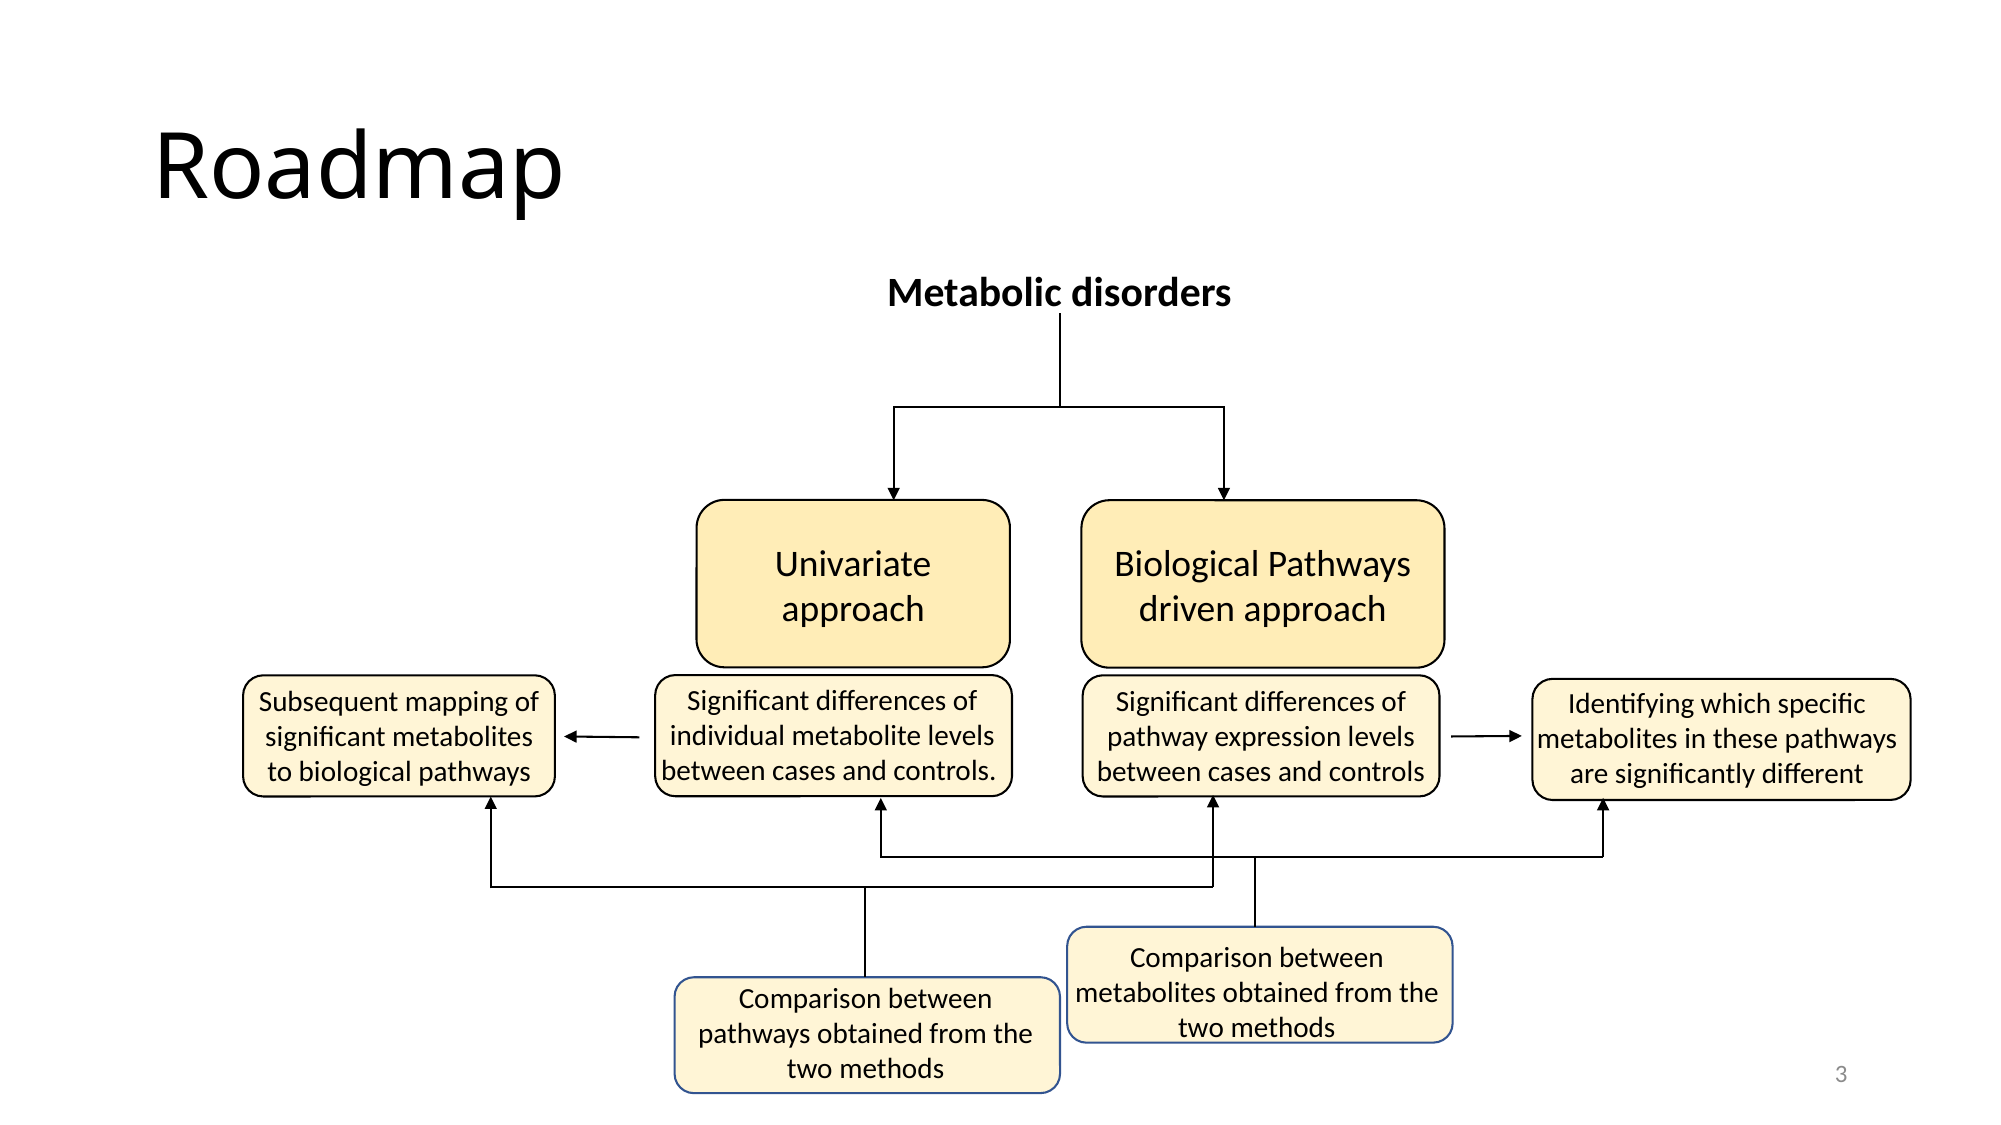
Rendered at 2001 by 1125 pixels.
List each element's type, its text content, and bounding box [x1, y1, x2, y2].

text_box [664, 794, 1003, 798]
text_box Univariate approach [695, 498, 1011, 669]
text_box [1541, 798, 1602, 802]
text_box Subsequent mapping of significant metabolites to biological pathways [243, 675, 556, 795]
title Roadmap [137, 59, 1863, 278]
text_box Significant differences of individual metabolite levels between cases and controls. [641, 673, 1024, 794]
slide_number 3 [1412, 1042, 1863, 1103]
text_box [1057, 1051, 1062, 1086]
text_box Comparison between pathways obtained from the two methods [674, 971, 1057, 1092]
text_box Comparison between metabolites obtained from the two methods [1052, 931, 1462, 1051]
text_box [883, 323, 1071, 490]
text_box [1604, 798, 1902, 802]
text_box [1071, 324, 1236, 489]
text_box [1072, 925, 1447, 931]
text_box Metabolic disorders [872, 278, 1248, 323]
text_box Significant differences of pathway expression levels between cases and controls [1081, 675, 1441, 795]
text_box Biological Pathways driven approach [1080, 499, 1446, 669]
text_box Identifying which specific metabolites in these pathways are significantly different [1512, 677, 1922, 798]
